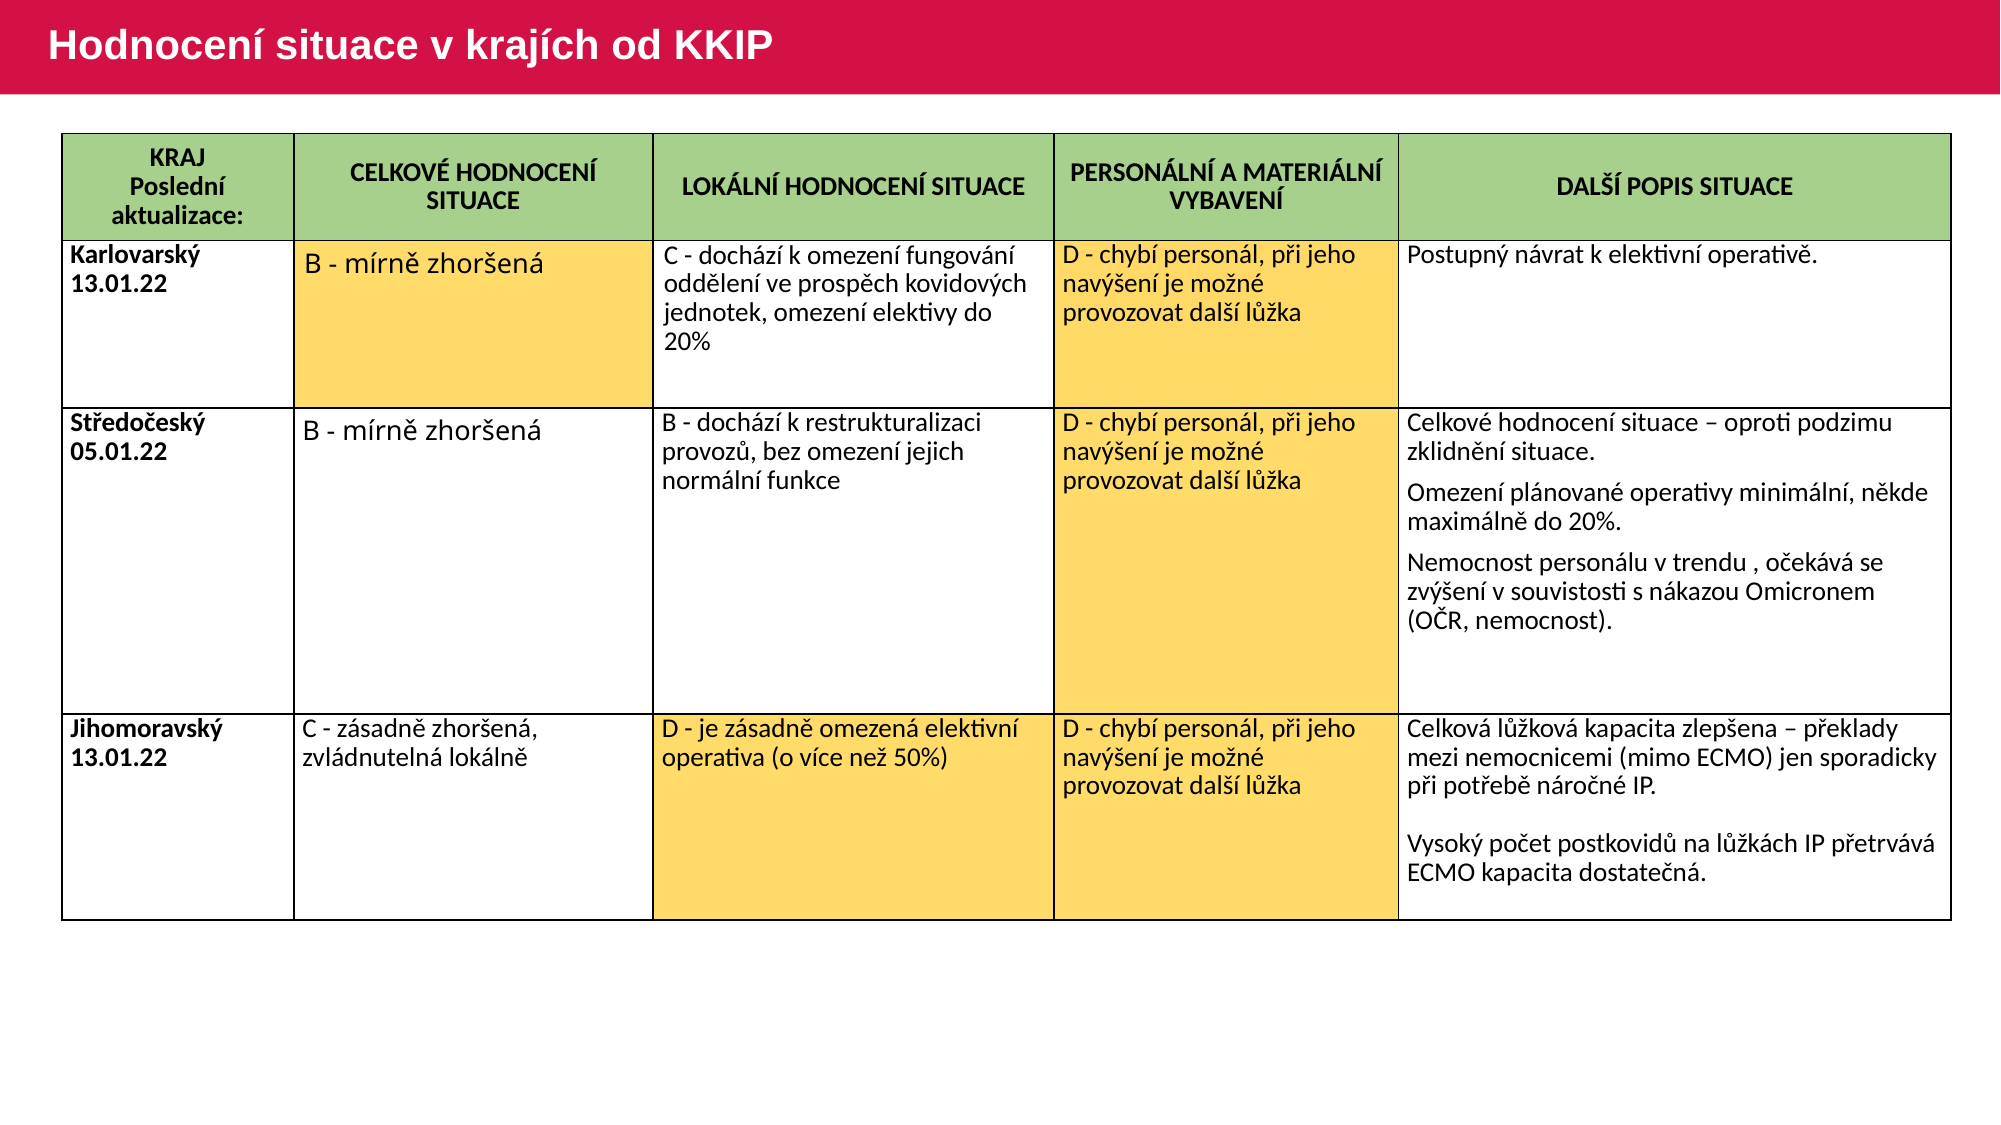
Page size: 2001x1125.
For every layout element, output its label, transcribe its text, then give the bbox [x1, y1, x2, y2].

table_cell C - dochází k omezení fungování oddělení ve prospěch kovidových jednotek, omezení elektivy do 20% [654, 241, 1053, 407]
table_cell B - mírně zhoršená [295, 409, 652, 713]
table_cell B - dochází k restrukturalizaci provozů, bez omezení jejich normální funkce [654, 409, 1053, 713]
table_header KRAJ Poslední aktualizace: [63, 134, 293, 240]
table_cell D - chybí personál, při jeho navýšení je možné provozovat další lůžka [1055, 715, 1398, 919]
table_cell Postupný návrat k elektivní operativě. [1399, 241, 1950, 407]
table_cell Jihomoravský 13.01.22 [63, 715, 293, 919]
table_cell D - chybí personál, při jeho navýšení je možné provozovat další lůžka [1055, 241, 1398, 407]
table_cell Středočeský 05.01.22 [63, 409, 293, 713]
table_cell D - chybí personál, při jeho navýšení je možné provozovat další lůžka [1055, 409, 1398, 713]
table_header PERSONÁLNÍ A MATERIÁLNÍ VYBAVENÍ [1055, 134, 1398, 240]
table_cell C - zásadně zhoršená, zvládnutelná lokálně [295, 715, 652, 919]
table_cell D - je zásadně omezená elektivní operativa (o více než 50%) [654, 715, 1053, 919]
table_cell Celková lůžková kapacita zlepšena – překlady mezi nemocnicemi (mimo ECMO) jen sporadicky při potřebě náročné IP. Vysoký počet postkovidů na lůžkách IP přetrvává ECMO kapacita dostatečná. [1399, 715, 1950, 919]
table_header DALŠÍ POPIS SITUACE [1399, 134, 1950, 240]
table_header LOKÁLNÍ HODNOCENÍ SITUACE [654, 134, 1053, 240]
table_cell Celkové hodnocení situace – oproti podzimu zklidnění situace. Omezení plánované operativy minimální, někde maximálně do 20%. Nemocnost personálu v trendu , očekává se zvýšení v souvistosti s nákazou Omicronem (OČR, nemocnost). [1399, 409, 1950, 713]
table_cell B - mírně zhoršená [295, 241, 652, 407]
title Hodnocení situace v krajích od KKIP [32, 0, 1254, 94]
table_cell Karlovarský 13.01.22 [63, 241, 293, 407]
table_header CELKOVÉ HODNOCENÍ SITUACE [295, 134, 652, 240]
